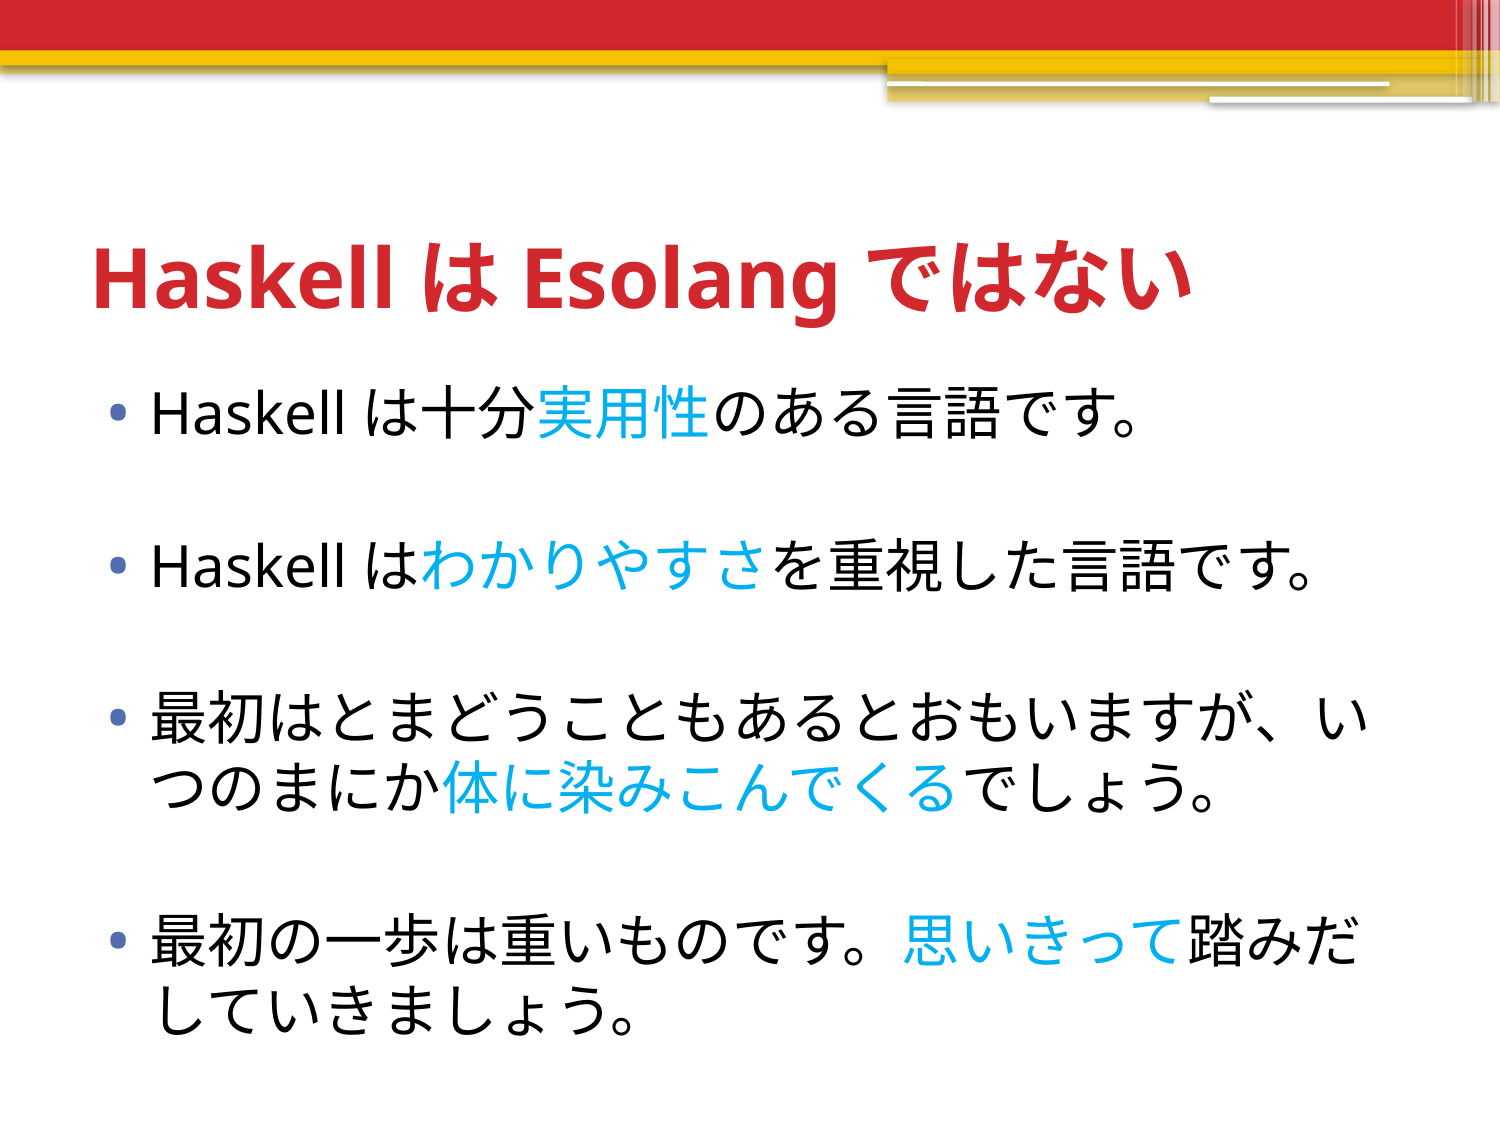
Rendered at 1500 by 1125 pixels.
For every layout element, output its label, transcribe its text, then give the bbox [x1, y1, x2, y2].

title HaskellはEsolangではない [75, 187, 1425, 363]
list Haskellは十分実用性のある言語です。 Haskellはわかりやすさを重視した言語です。 最初はとまどうこともあるとおもいますが、いつのまにか体に染みこんでくるでしょう。 最初の一歩は重いものです。思いきって踏みだしていきましょう。 [75, 368, 1425, 1079]
